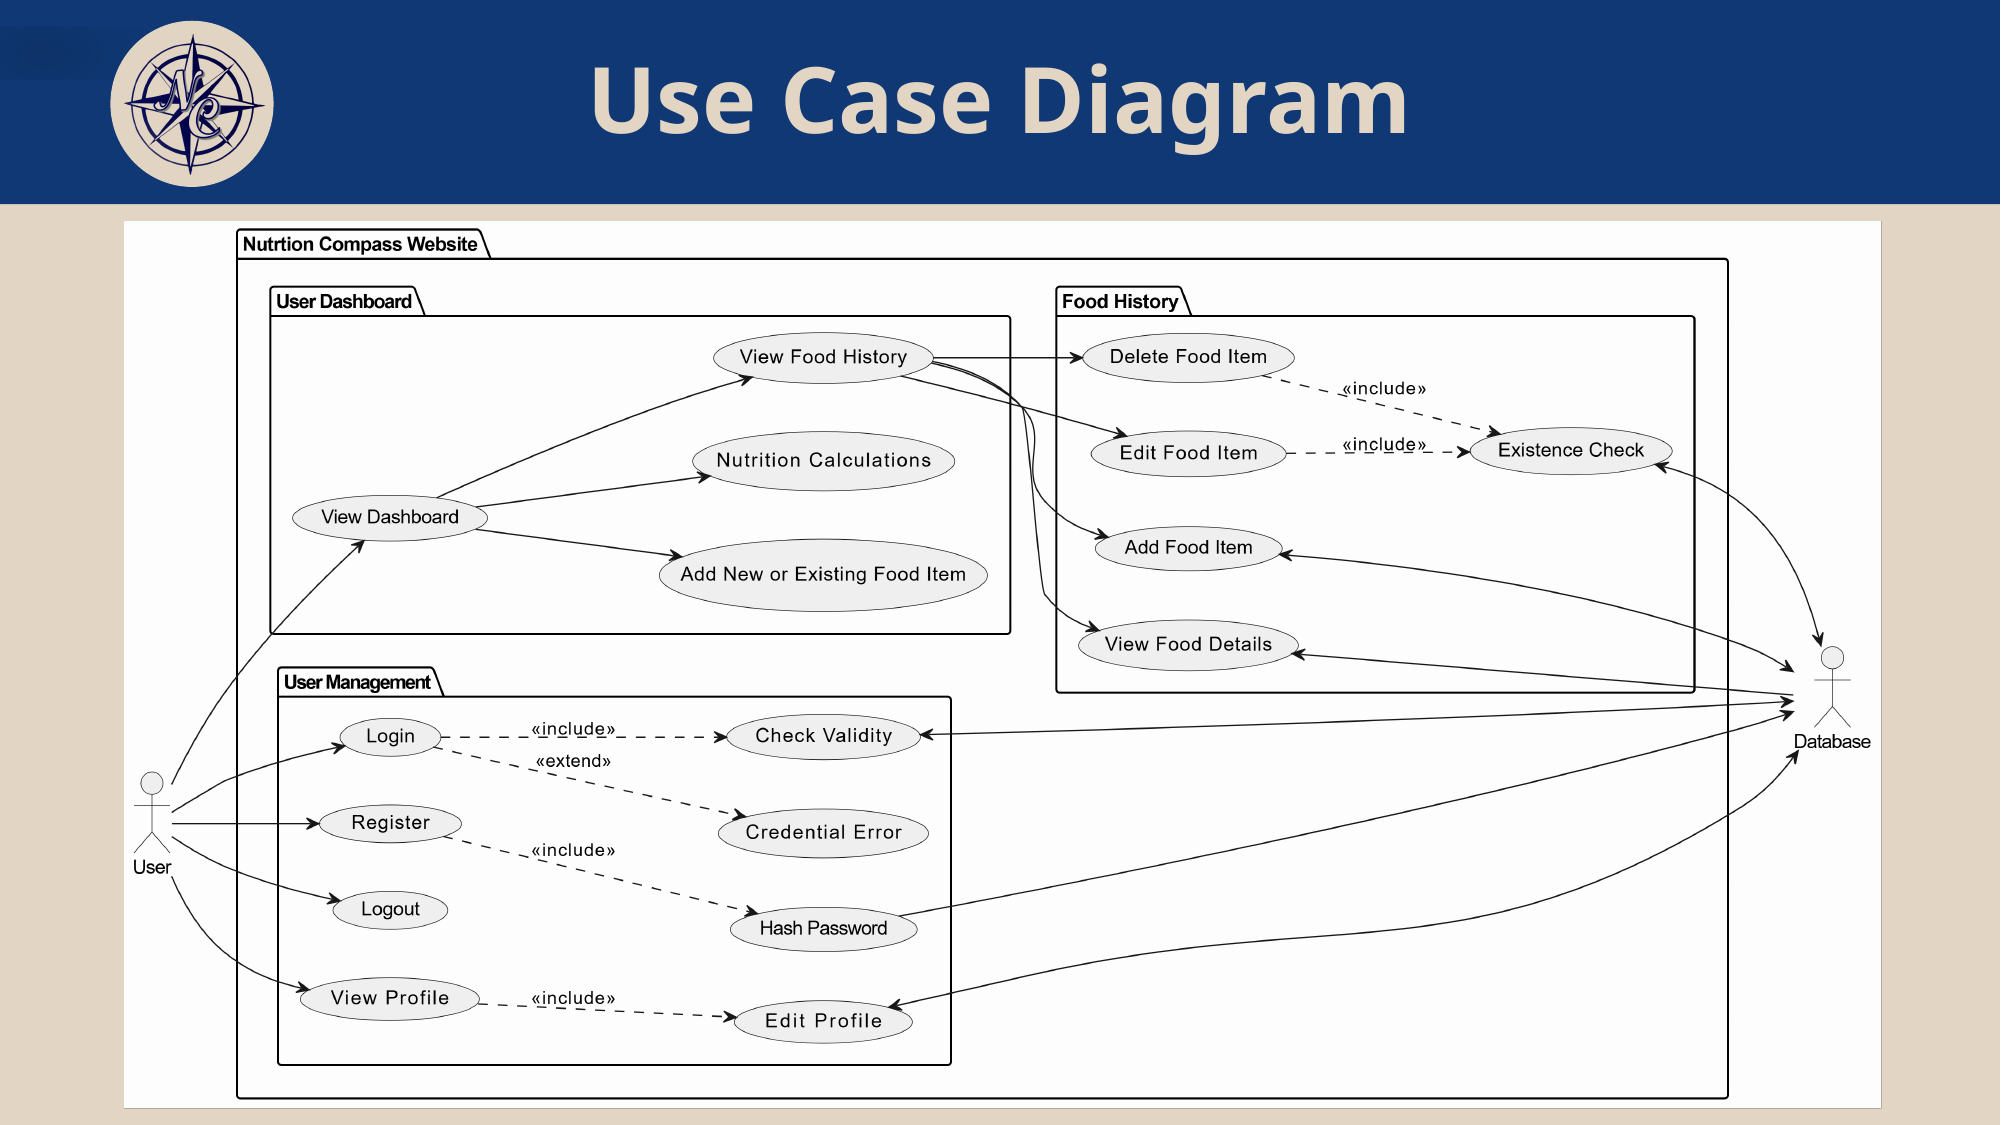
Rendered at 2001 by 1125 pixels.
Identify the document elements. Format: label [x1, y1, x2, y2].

picture [109, 207, 1896, 1122]
text_box [0, 0, 2000, 205]
